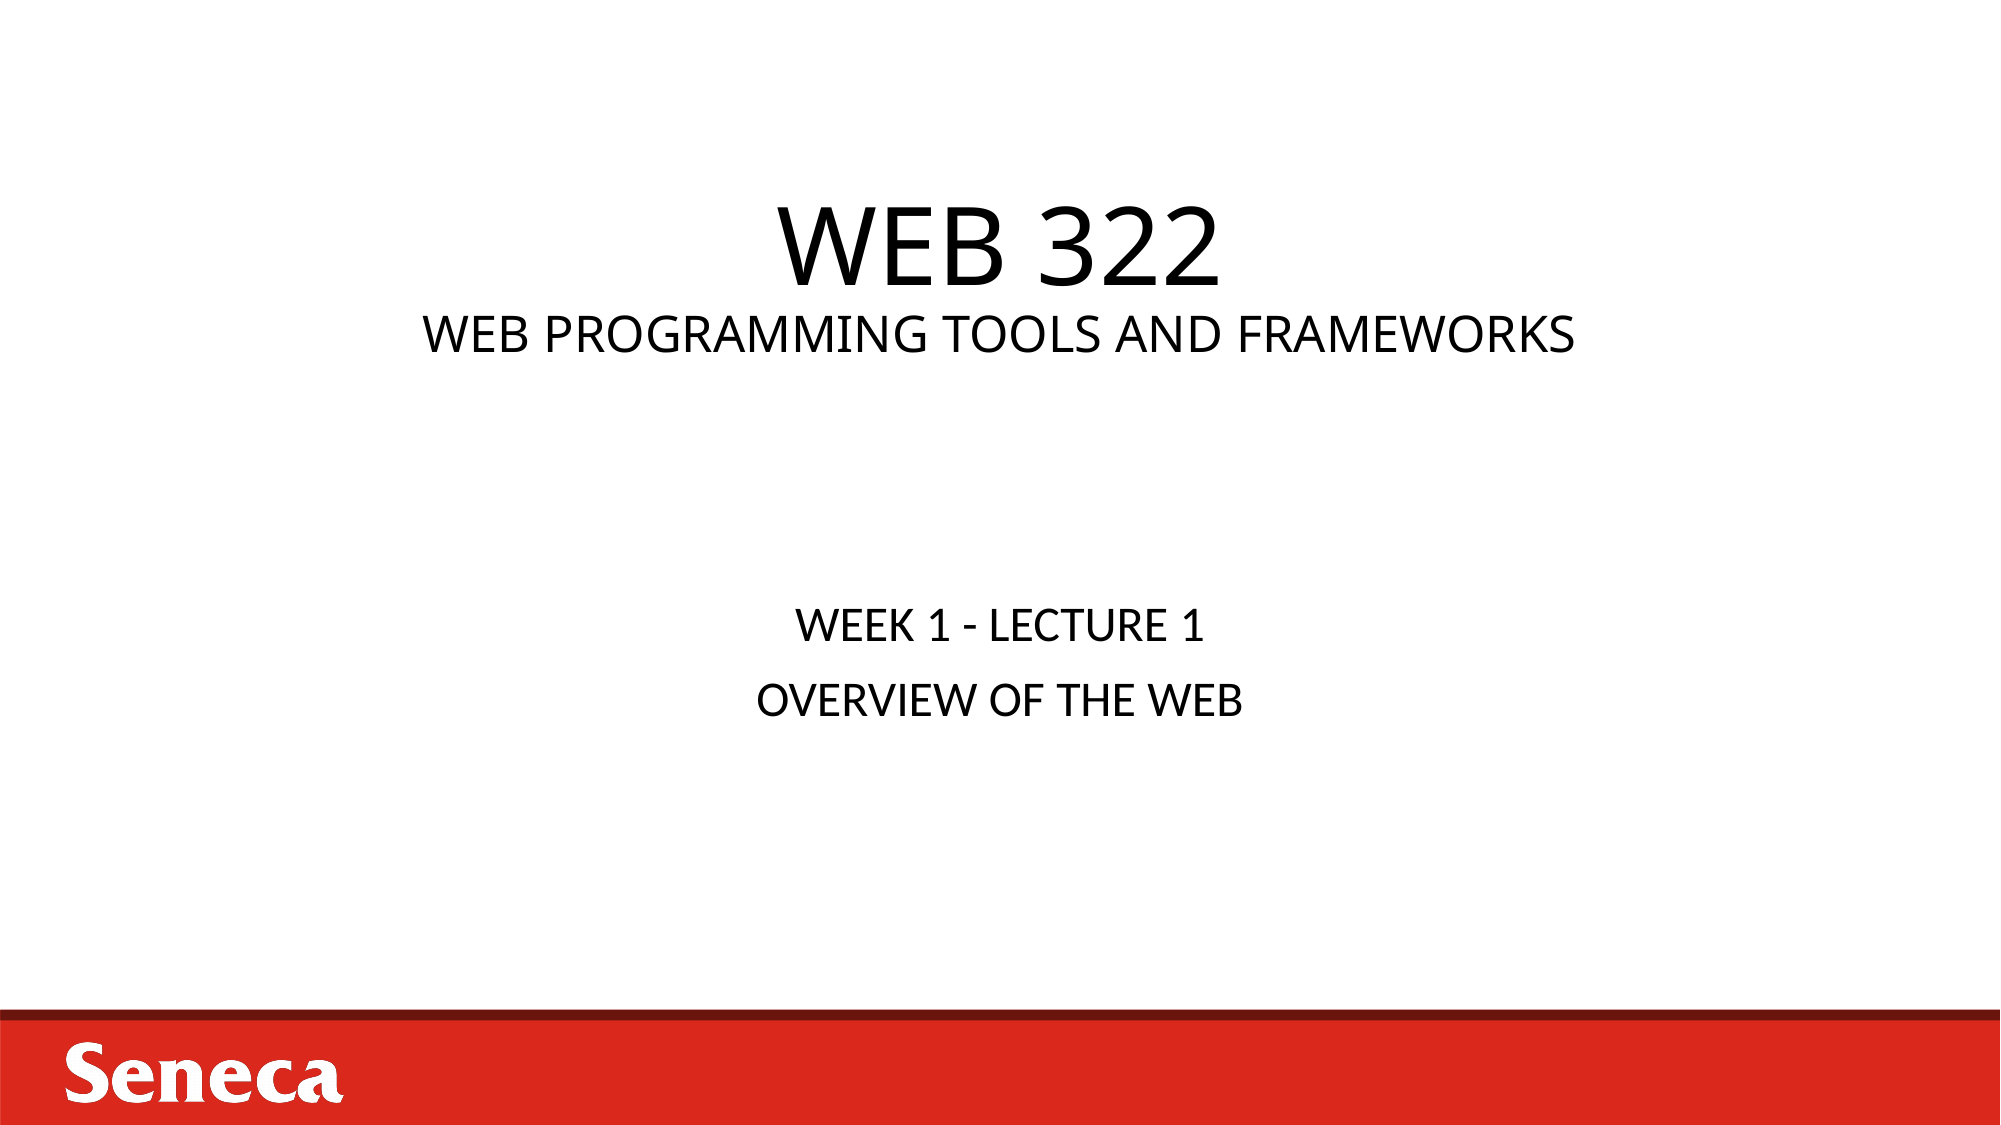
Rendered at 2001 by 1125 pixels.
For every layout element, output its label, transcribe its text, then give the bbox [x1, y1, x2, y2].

picture [65, 1042, 344, 1103]
subtitle WEEK 1 - LECTURE 1 OVERVIEW OF THE WEB [249, 590, 1750, 863]
title WEB 322 WEB PROGRAMMING TOOLS AND FRAMEWORKS [249, 184, 1750, 431]
